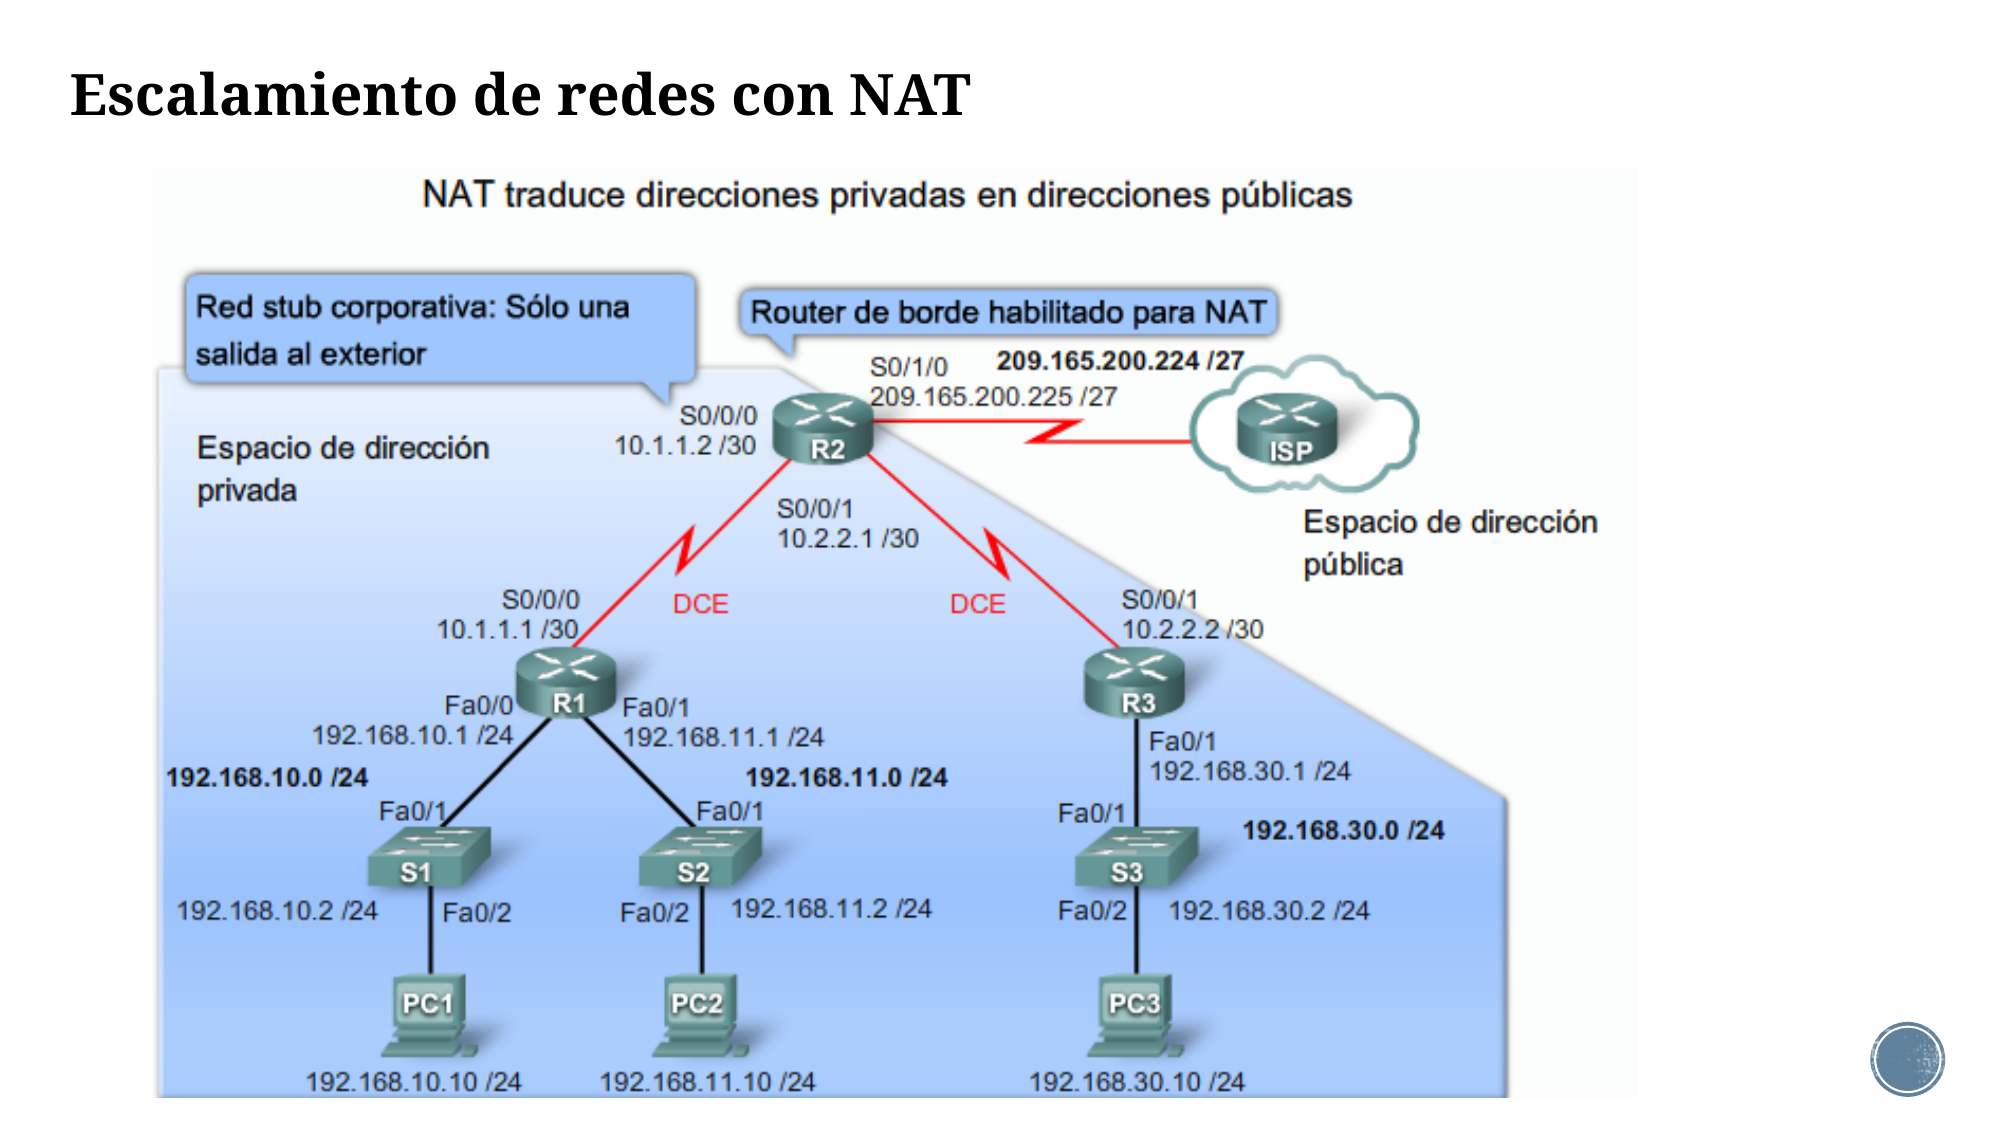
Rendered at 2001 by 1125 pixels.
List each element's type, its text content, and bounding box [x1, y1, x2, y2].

picture [151, 161, 1638, 1098]
title Escalamiento de redes con NAT [54, 58, 1677, 136]
